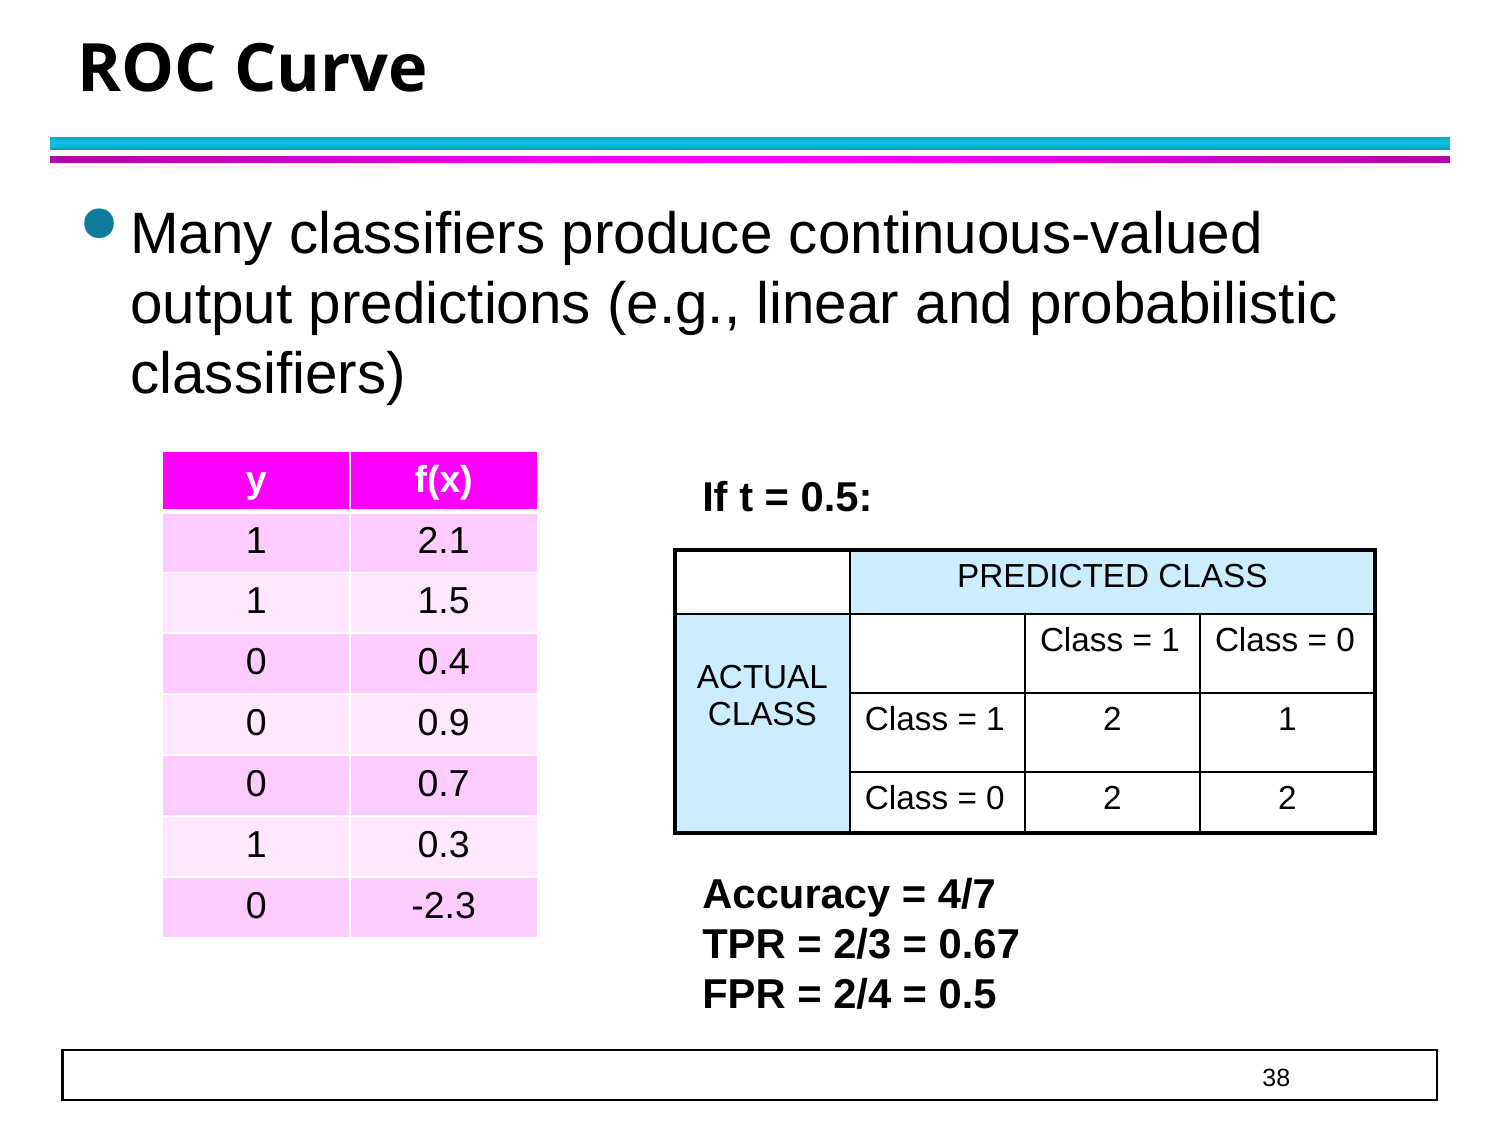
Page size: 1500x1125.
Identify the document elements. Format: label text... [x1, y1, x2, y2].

table_cell 2.1 [351, 514, 537, 572]
table_cell 0 [163, 634, 349, 693]
table_cell 1 [163, 817, 349, 876]
list Many classifiers produce continuous-valued output predictions (e.g., linear and probabilistic classifiers) [67, 187, 1432, 1038]
table_cell -2.3 [351, 878, 537, 937]
table_cell Class = 1 [1026, 615, 1199, 692]
table_cell Class = 0 [851, 773, 1024, 831]
table_cell 1 [163, 573, 349, 632]
table_cell 0.7 [351, 756, 537, 815]
table_cell 0.4 [351, 634, 537, 693]
table_cell 1 [163, 514, 349, 572]
table_cell 0 [163, 878, 349, 937]
table_cell 1.5 [351, 573, 537, 632]
table_cell 0.3 [351, 817, 537, 876]
table_header [677, 552, 849, 613]
table_cell Class = 0 [1201, 615, 1373, 692]
table_header f(x) [351, 452, 537, 509]
table_header y [163, 452, 349, 509]
table_cell 0 [163, 756, 349, 815]
table_cell 2 [1026, 694, 1199, 771]
table_cell [851, 615, 1024, 692]
table_cell 2 [1201, 773, 1373, 831]
table_header PREDICTED CLASS [851, 552, 1373, 613]
text_box If t = 0.5: [687, 462, 1363, 528]
table_cell 1 [1201, 694, 1373, 771]
table_cell 0 [163, 695, 349, 754]
title ROC Curve [62, 24, 1421, 113]
table_cell ACTUAL CLASS [677, 615, 849, 831]
text_box Accuracy = 4/7 TPR = 2/3 = 0.67 FPR = 2/4 = 0.5 [687, 859, 1363, 1025]
table_cell Class = 1 [851, 694, 1024, 771]
table_cell 0.9 [351, 695, 537, 754]
table_cell 2 [1026, 773, 1199, 831]
